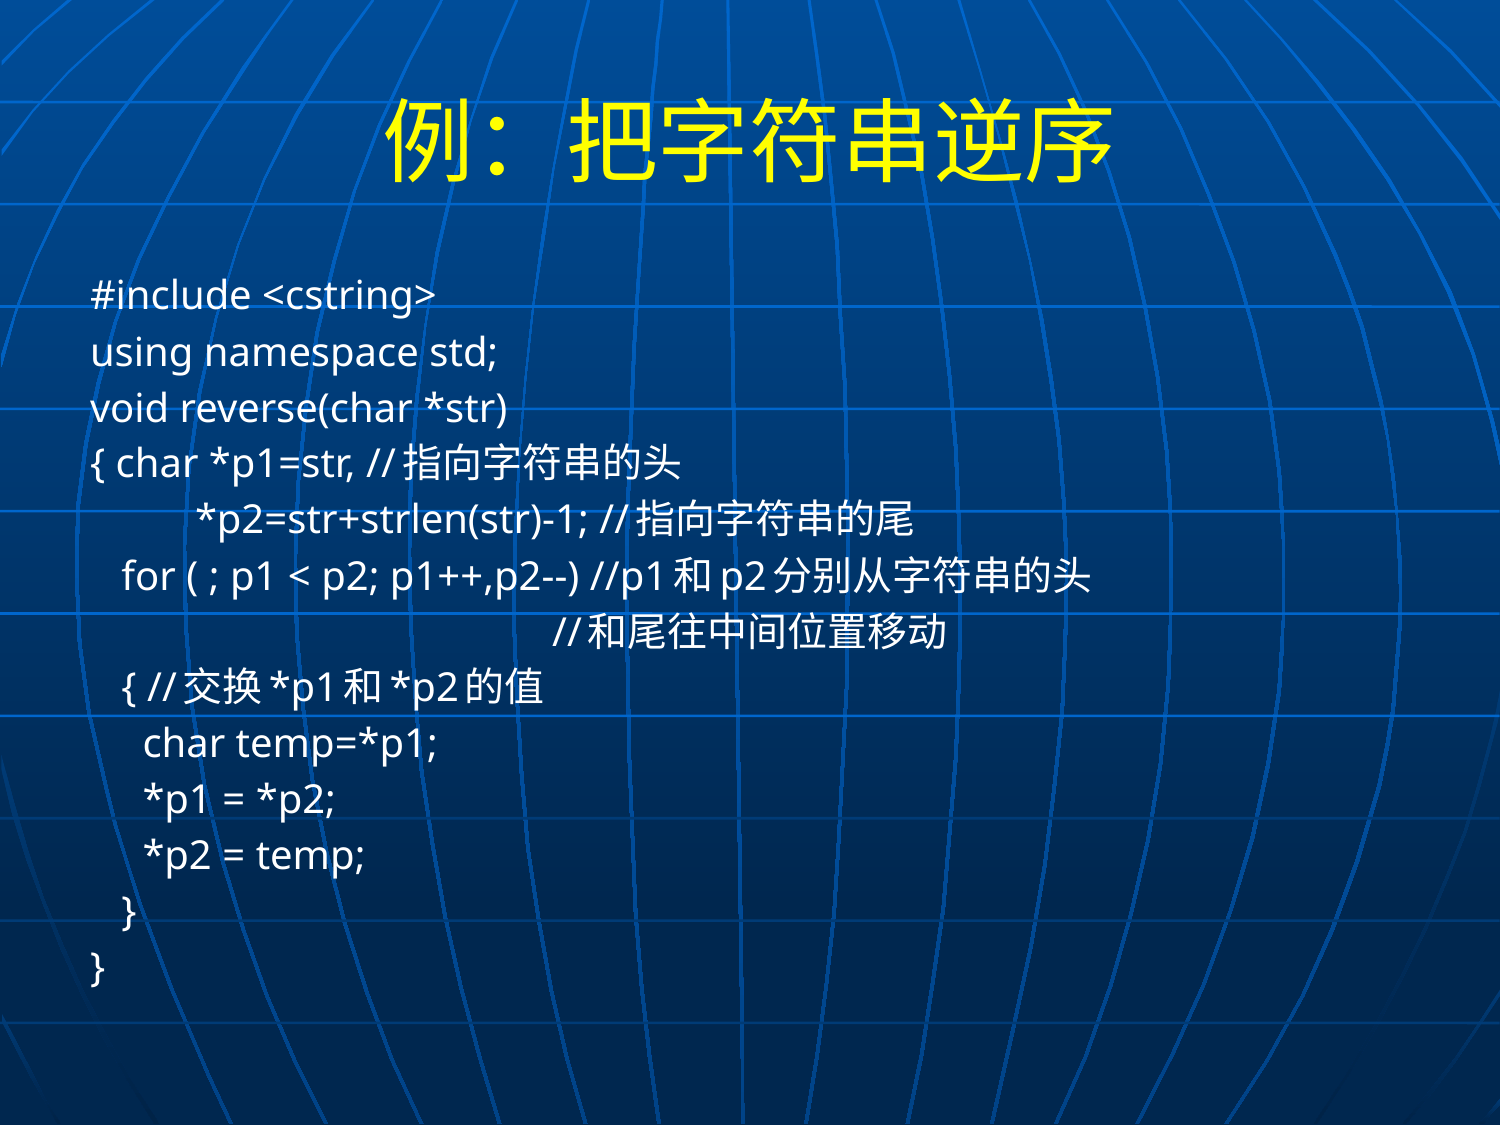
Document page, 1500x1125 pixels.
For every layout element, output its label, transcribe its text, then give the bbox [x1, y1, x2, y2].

title 例：把字符串逆序 [75, 45, 1425, 233]
list #include <cstring> using namespace std; void reverse(char *str) { char *p1=str, //指向字符串的头 *p2=str+strlen(str)-1; //指向字符串的尾 for ( ; p1 < p2; p1++,p2--) //p1和p2分别从字符串的头 //和尾往中间位置移动 { //交换*p1和*p2的值 char temp=*p1; *p1 = *p2; *p2 = temp; } } [75, 262, 1425, 1006]
